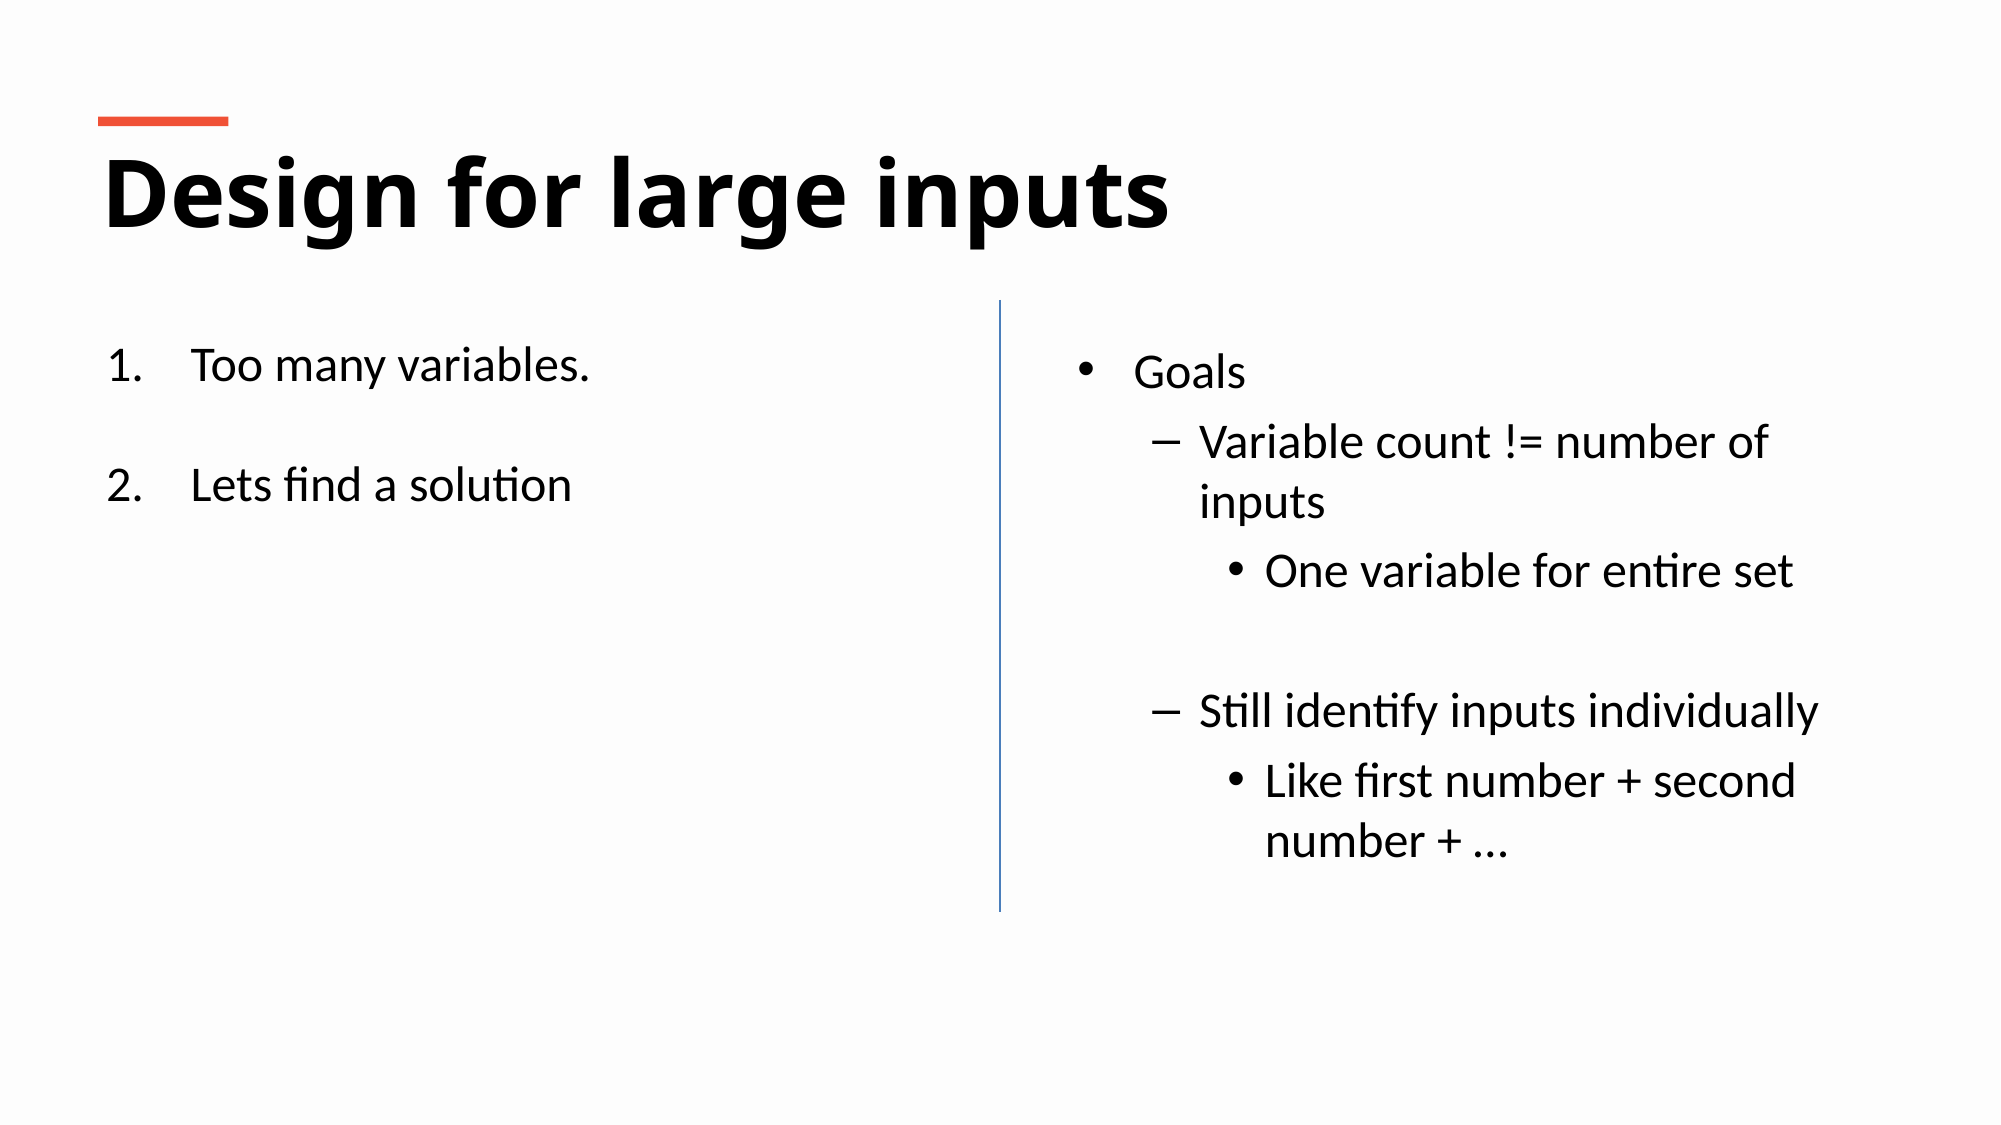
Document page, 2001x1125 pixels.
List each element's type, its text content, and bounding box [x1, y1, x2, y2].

text_box Too many variables. Lets find a solution [91, 264, 1914, 580]
text_box [96, 115, 231, 128]
text_box Design for large inputs [86, 126, 1914, 254]
text_box Goals Variable count != number of inputs One variable for entire set Still identify inputs individually Like first number + second number + … [1062, 330, 1838, 888]
